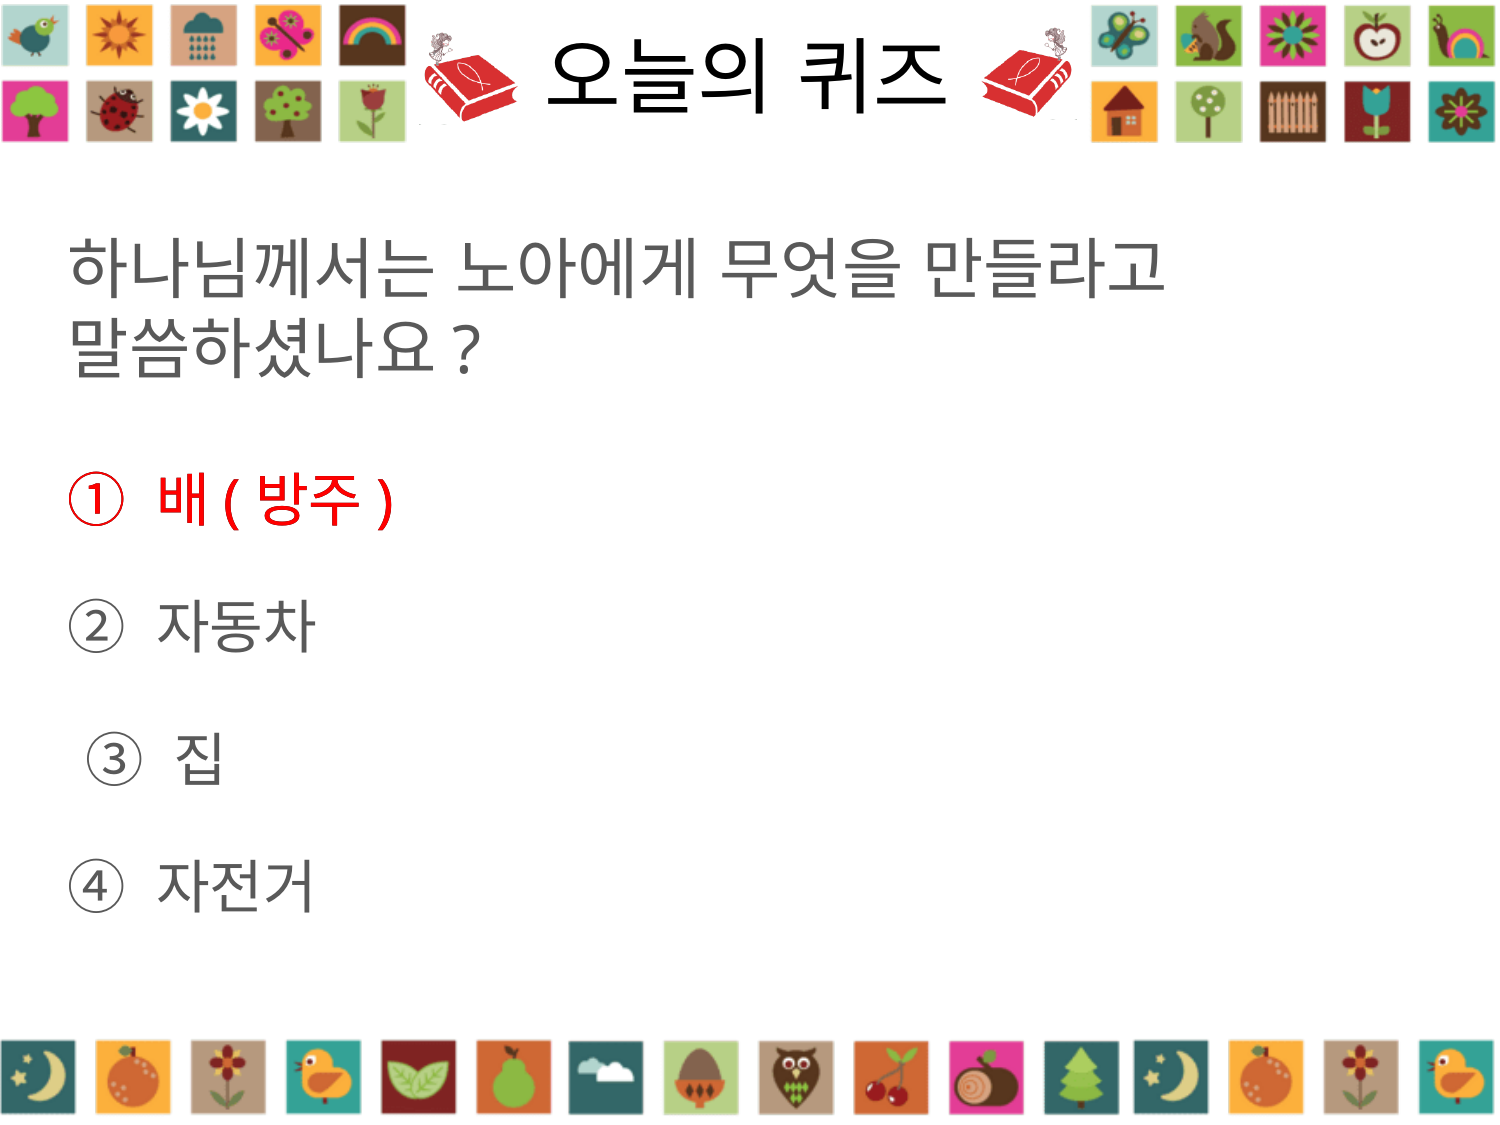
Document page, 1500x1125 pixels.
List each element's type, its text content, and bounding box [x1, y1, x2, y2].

text_box ③ 집 [70, 716, 1500, 801]
text_box 오늘의 퀴즈 [547, 16, 1078, 131]
picture [950, 3, 1500, 150]
picture [0, 3, 550, 150]
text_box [0, 1028, 1500, 1118]
text_box 하나님께서는 노아에게 무엇을 만들라고 말씀하셨나요? [53, 219, 1436, 395]
text_box ② 자동차 [53, 582, 1436, 668]
text_box ④ 자전거 [53, 842, 1483, 928]
text_box ① 배(방주) [53, 456, 1483, 541]
